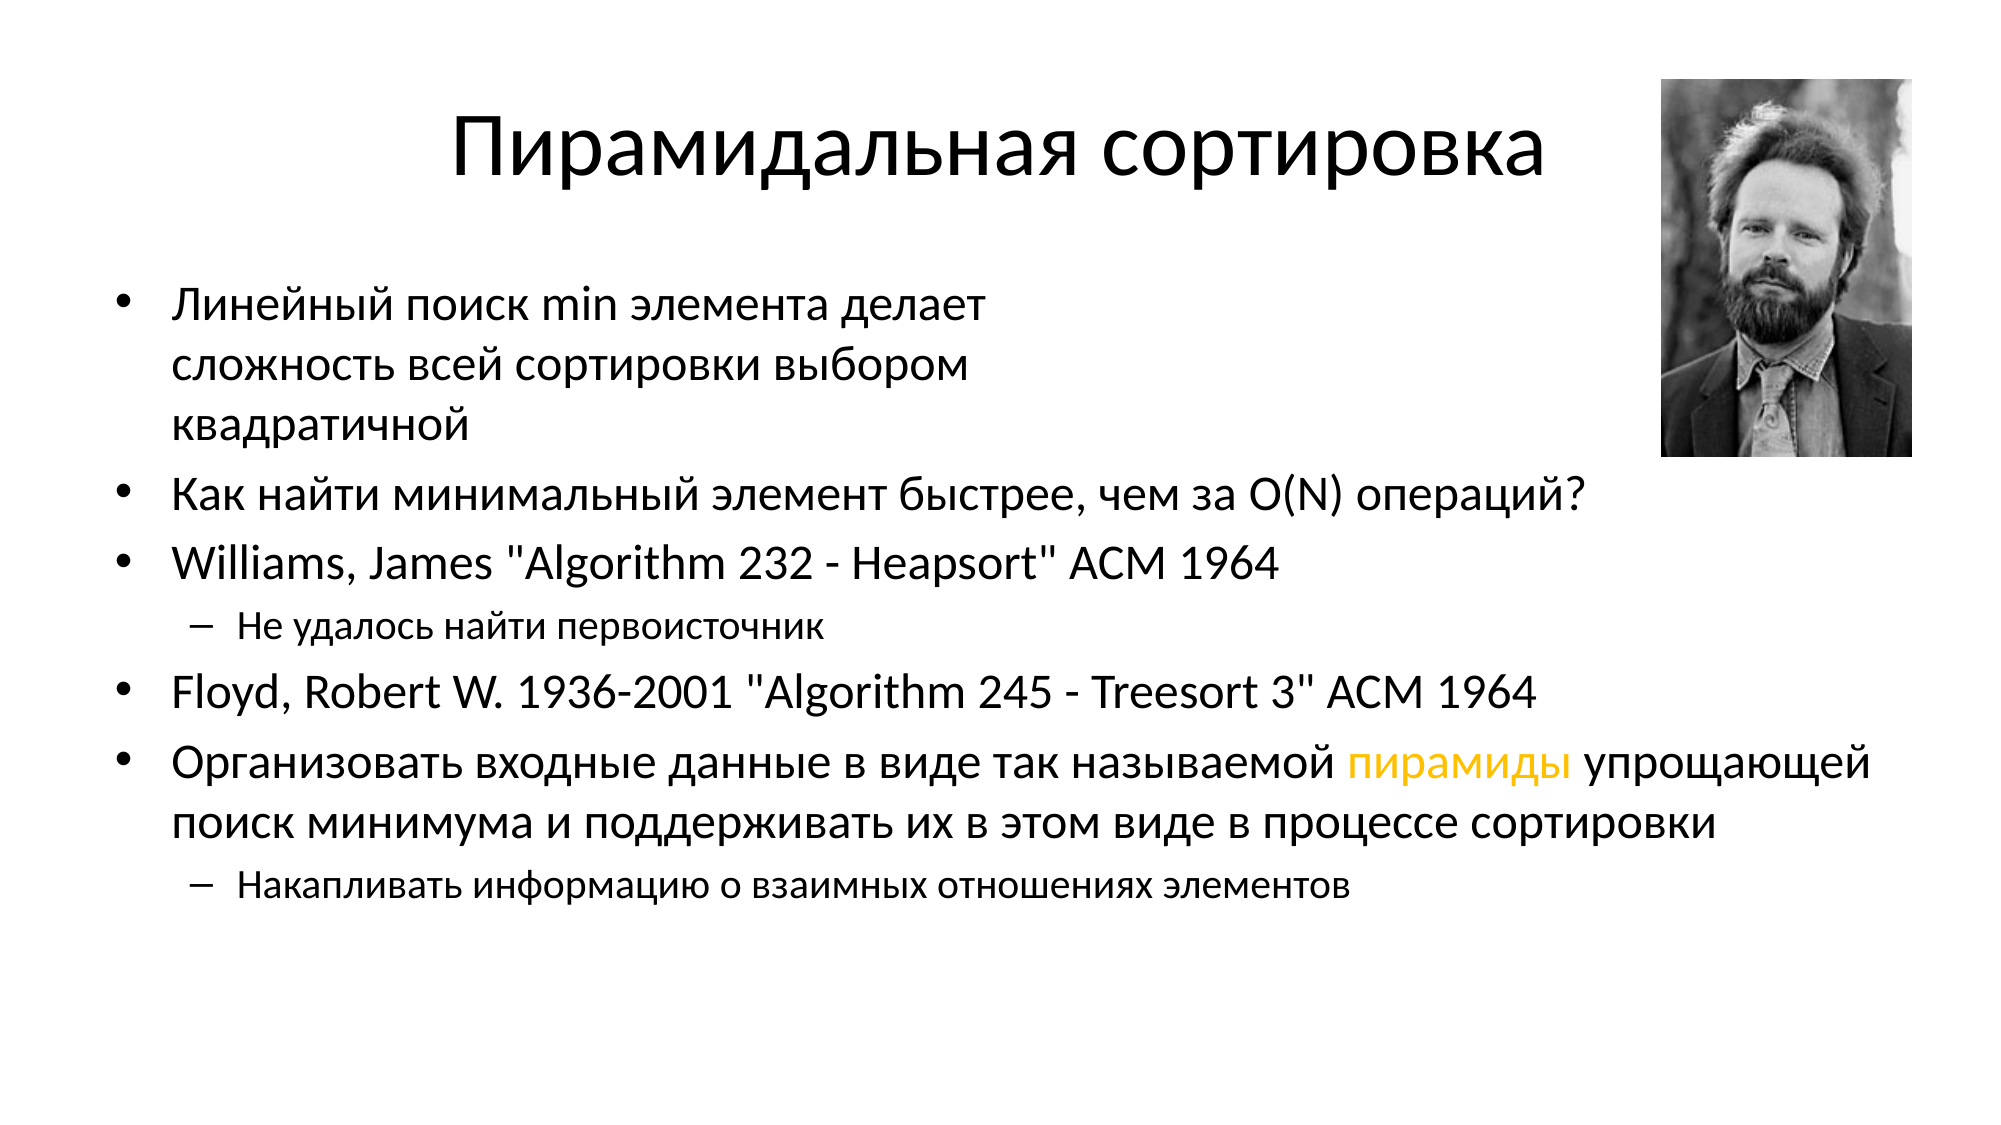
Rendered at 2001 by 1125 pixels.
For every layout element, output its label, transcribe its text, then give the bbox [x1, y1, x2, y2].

picture [1661, 79, 1912, 457]
title Пирамидальная сортировка [99, 45, 1900, 233]
list Линейный поиск min элемента делает сложность всей сортировки выбором квадратичной Как найти минимальный элемент быстрее, чем за O(N) операций? Williams, James "Algorithm 232 - Heapsort" ACM 1964 Не удалось найти первоисточник Floyd, Robert W. 1936-2001 "Algorithm 245 - Treesort 3" ACM 1964 Организовать входные данные в виде так называемой пирамиды упрощающей поиск минимума и поддерживать их в этом виде в процессе сортировки Накапливать информацию о взаимных отношениях элементов [99, 262, 1900, 1005]
